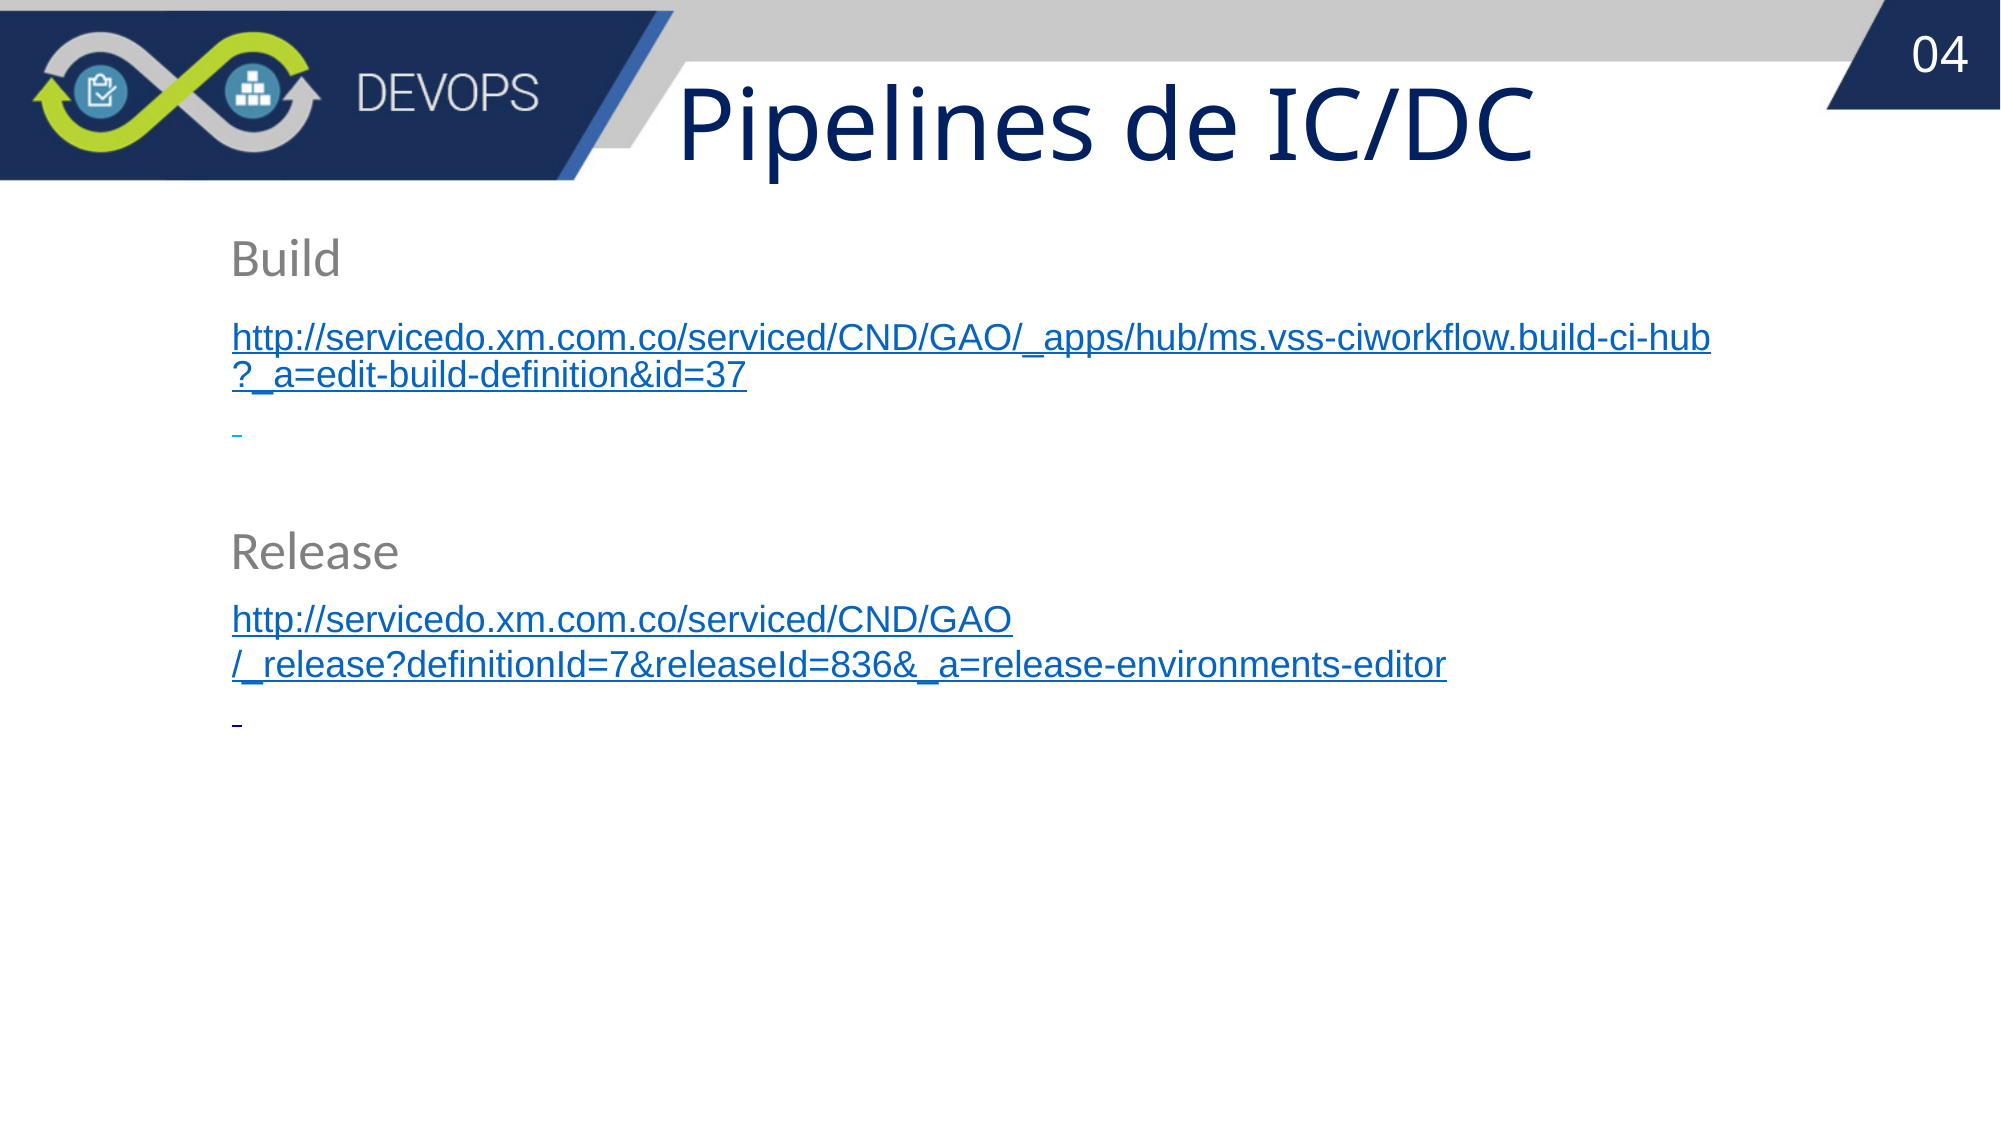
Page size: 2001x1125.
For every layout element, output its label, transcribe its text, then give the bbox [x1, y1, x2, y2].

text_box 04 [1897, 15, 2000, 91]
text_box Release [215, 508, 480, 588]
text_box Build [215, 214, 390, 295]
text_box http://servicedo.xm.com.co/serviced/CND/GAO/_release?definitionId=7&releaseId=836&_a=release-environments-editor [81, 482, 2000, 933]
text_box Pipelines de IC/DC [609, 53, 1604, 189]
picture [0, 0, 2001, 1125]
text_box http://servicedo.xm.com.co/serviced/CND/GAO/_apps/hub/ms.vss-ciworkflow.build-ci-hub?_a=edit-build-definition&id=37 [82, 267, 1862, 448]
